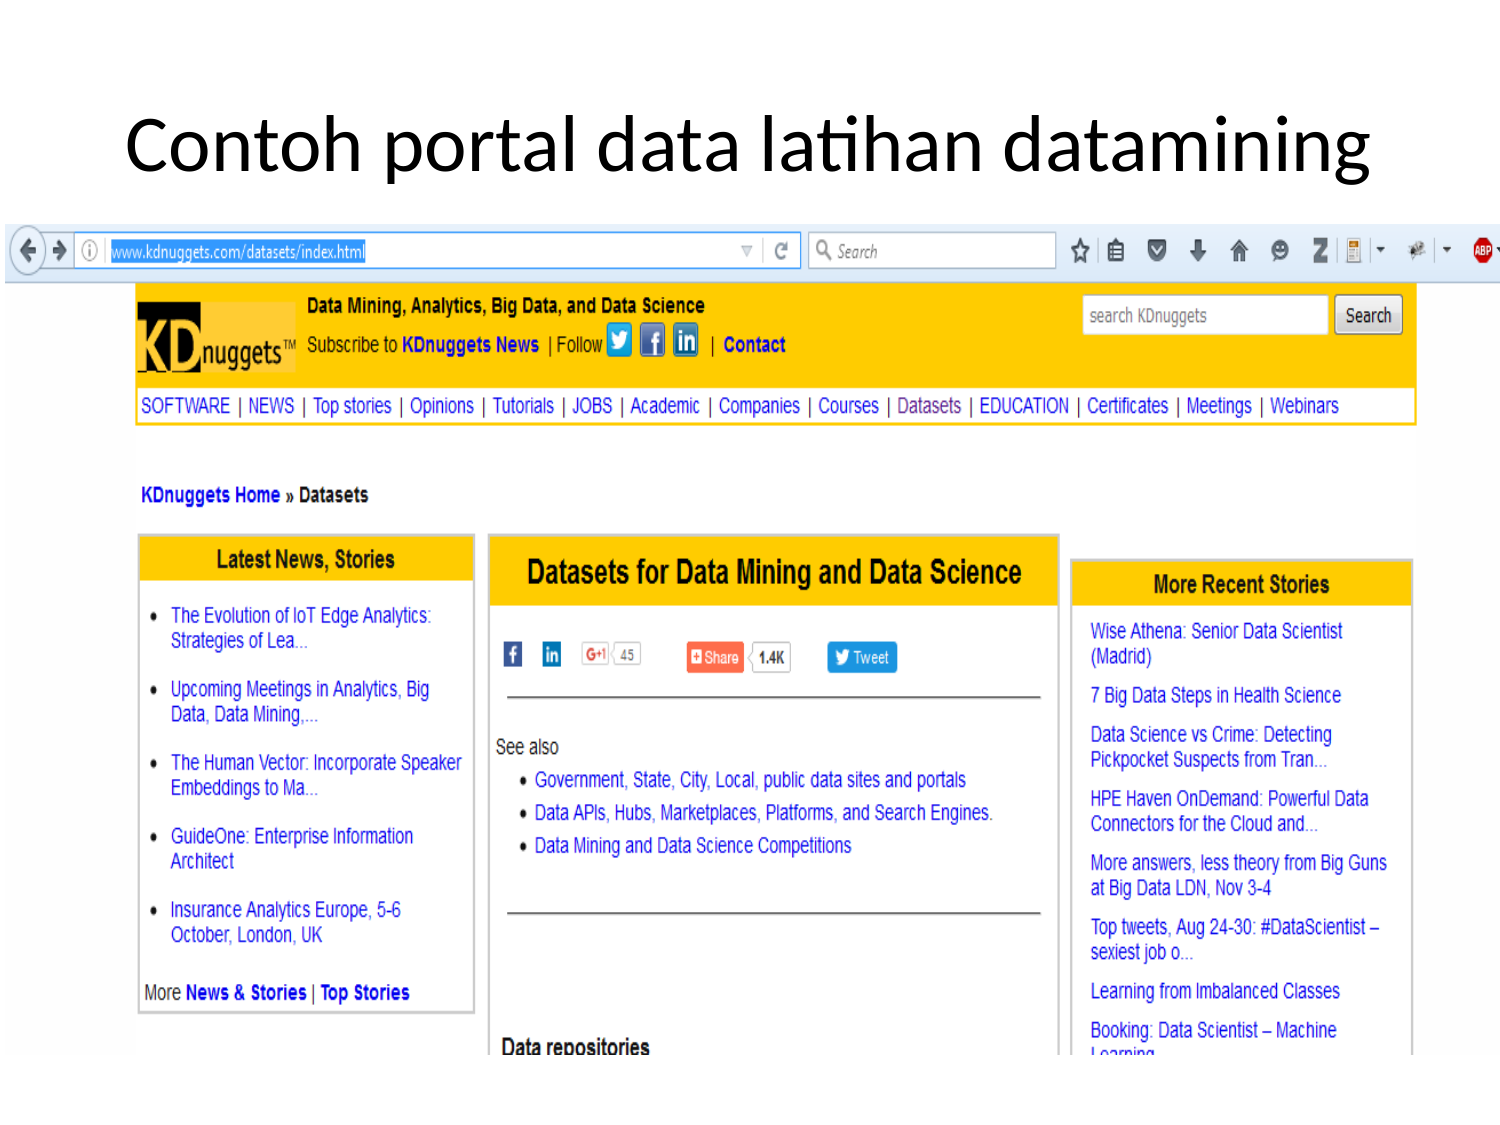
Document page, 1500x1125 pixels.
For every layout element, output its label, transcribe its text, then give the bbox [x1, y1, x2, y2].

title Contoh portal data latihan datamining [75, 45, 1425, 223]
picture [4, 224, 1500, 1055]
